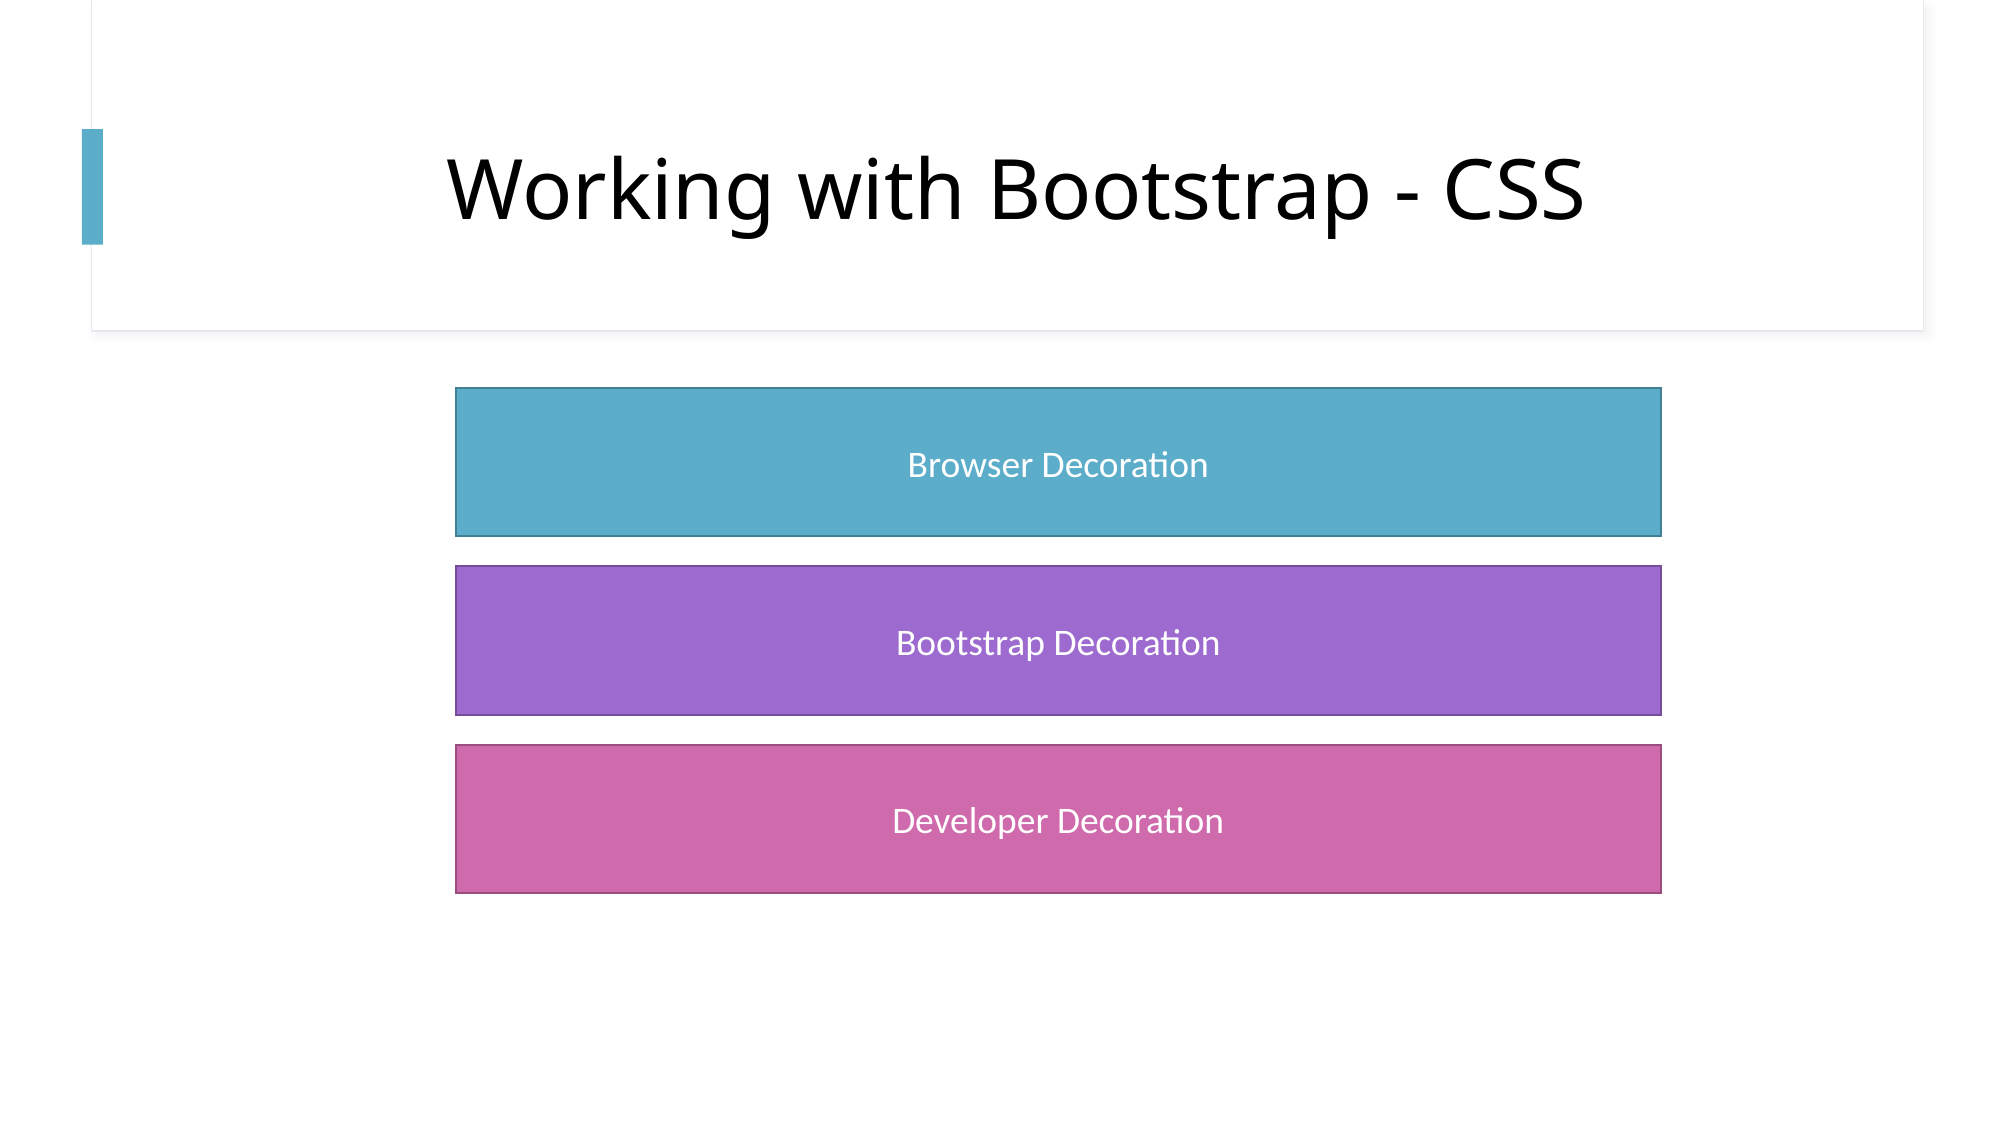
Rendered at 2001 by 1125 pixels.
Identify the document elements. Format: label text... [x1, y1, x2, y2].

text_box Developer Decoration [455, 744, 1662, 894]
title Working with Bootstrap - CSS [183, 90, 1851, 284]
text_box Browser Decoration [455, 387, 1662, 537]
text_box Bootstrap Decoration [455, 565, 1662, 716]
